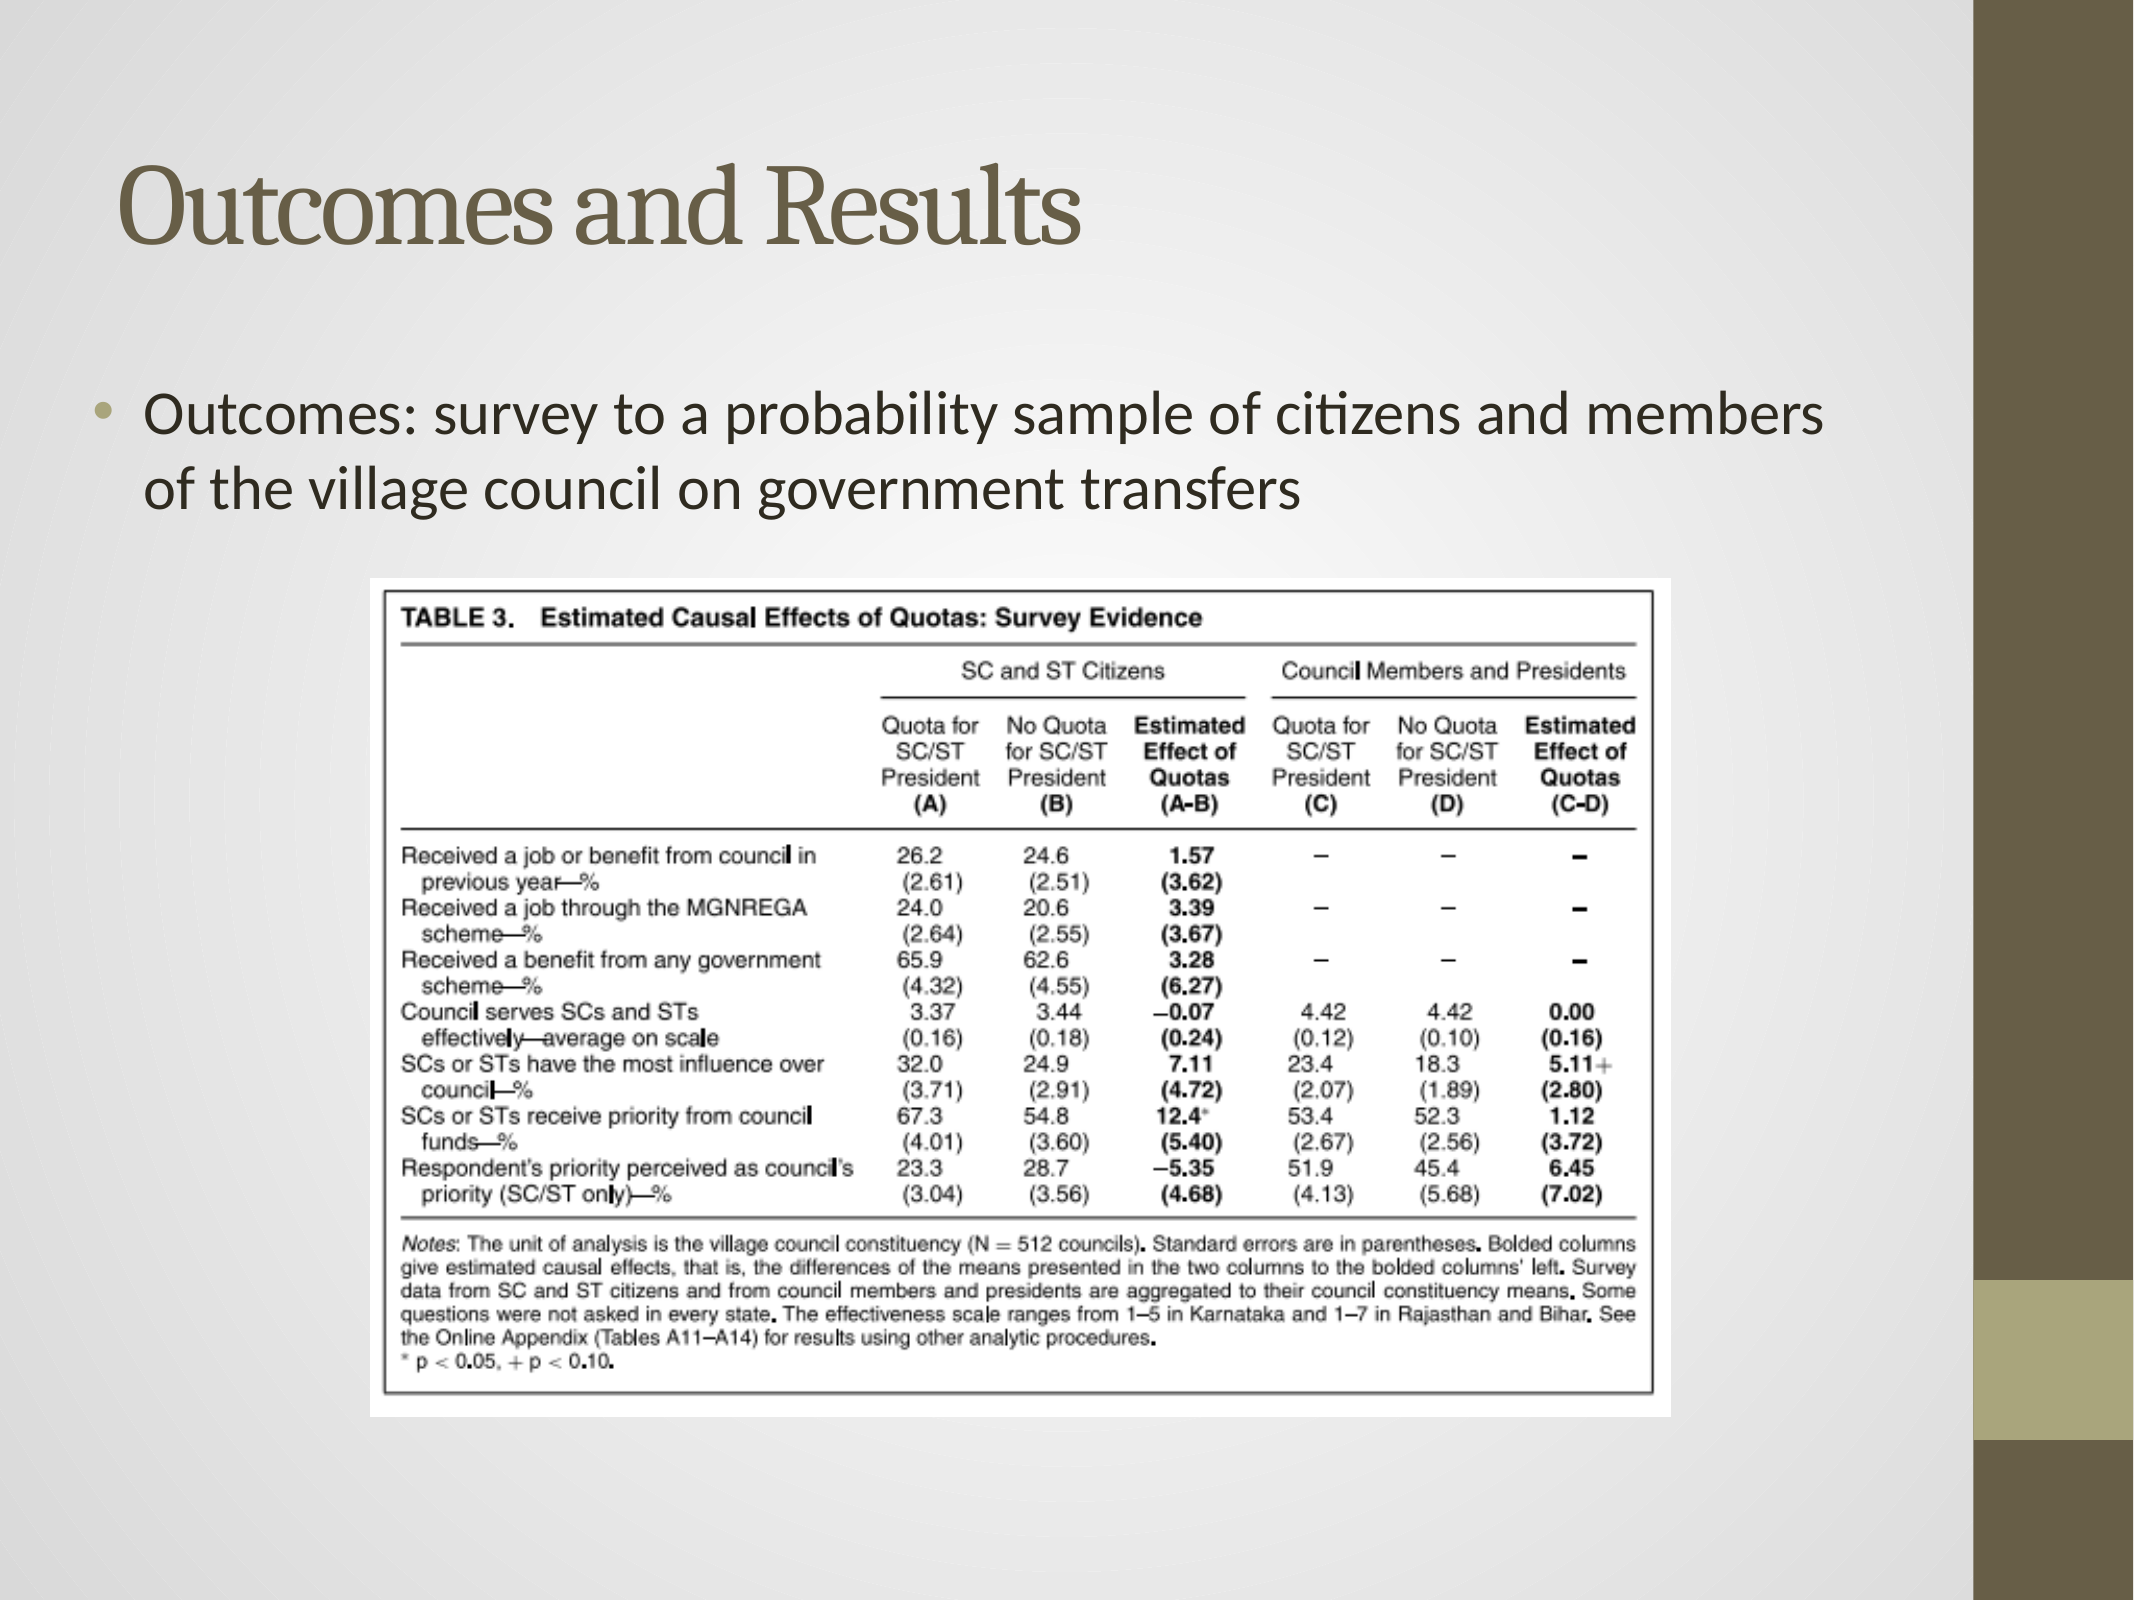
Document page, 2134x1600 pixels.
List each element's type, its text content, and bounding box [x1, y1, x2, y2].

list Outcomes: survey to a probability sample of citizens and members of the village council on government transfers [62, 360, 1842, 1482]
picture [370, 578, 1671, 1417]
title Outcomes and Results [106, 63, 1885, 332]
